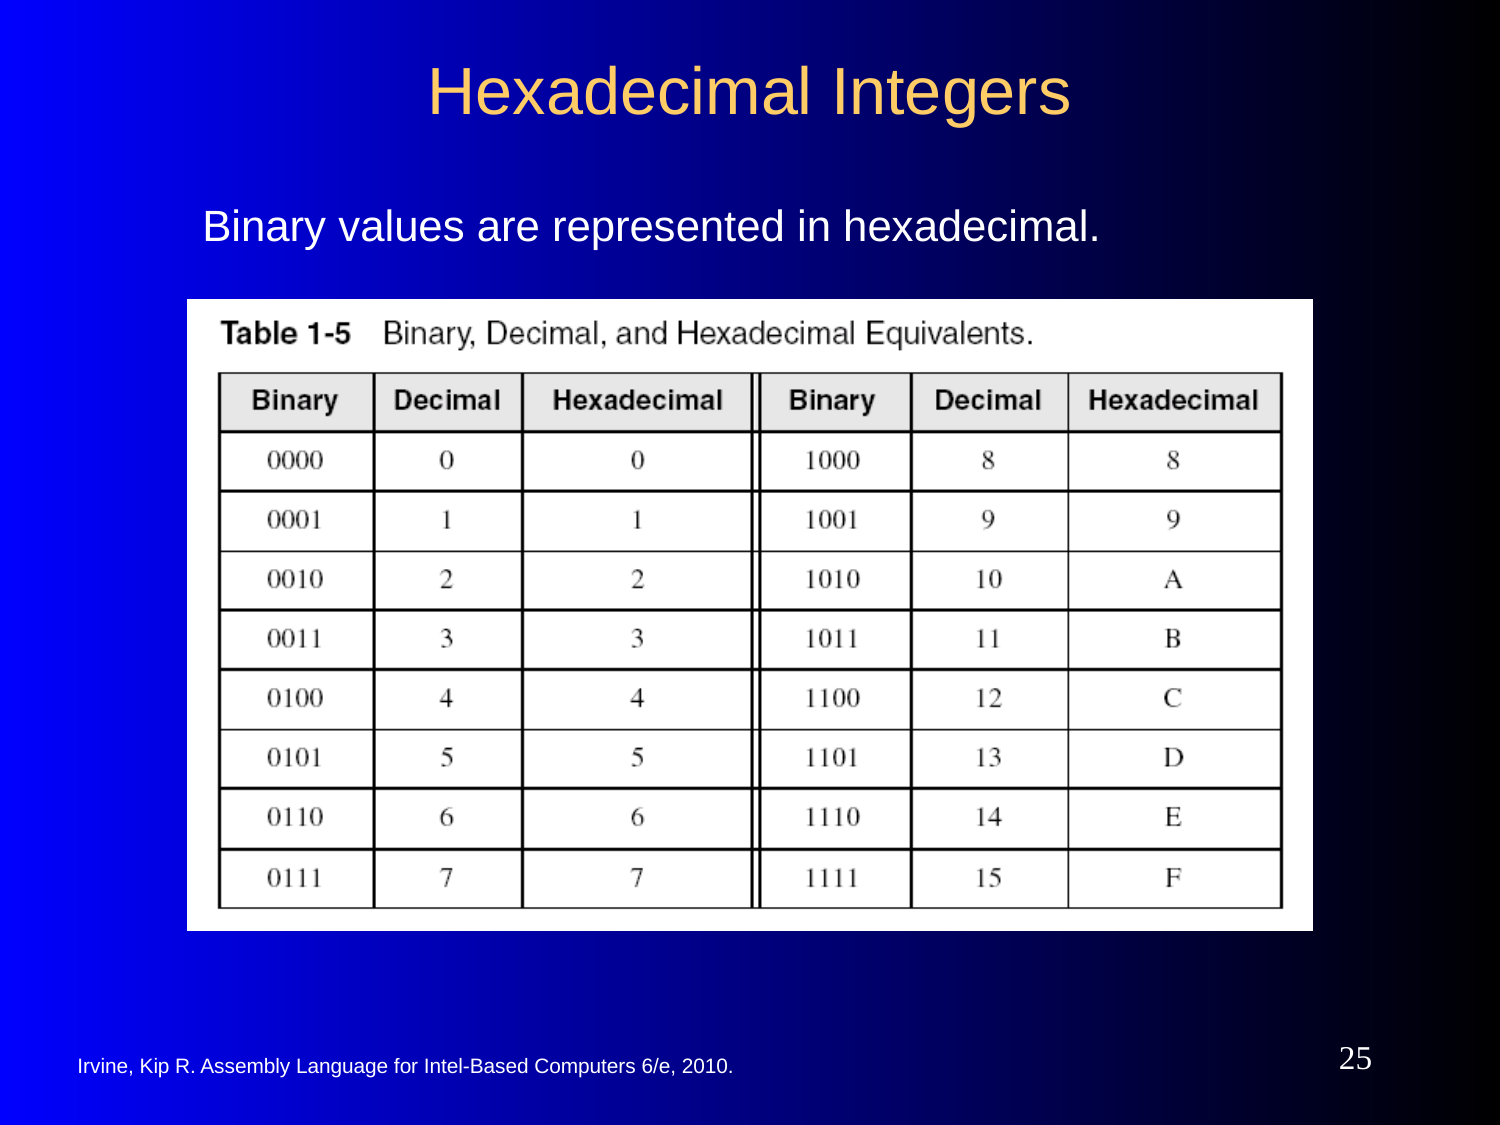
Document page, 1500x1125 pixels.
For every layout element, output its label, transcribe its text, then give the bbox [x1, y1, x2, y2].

slide_number 25 [1224, 1024, 1388, 1088]
picture [187, 299, 1313, 931]
footer Irvine, Kip R. Assembly Language for Intel-Based Computers 6/e, 2010. [62, 1039, 776, 1091]
text_box Binary values are represented in hexadecimal. [187, 174, 1300, 273]
title Hexadecimal Integers [112, 37, 1388, 138]
